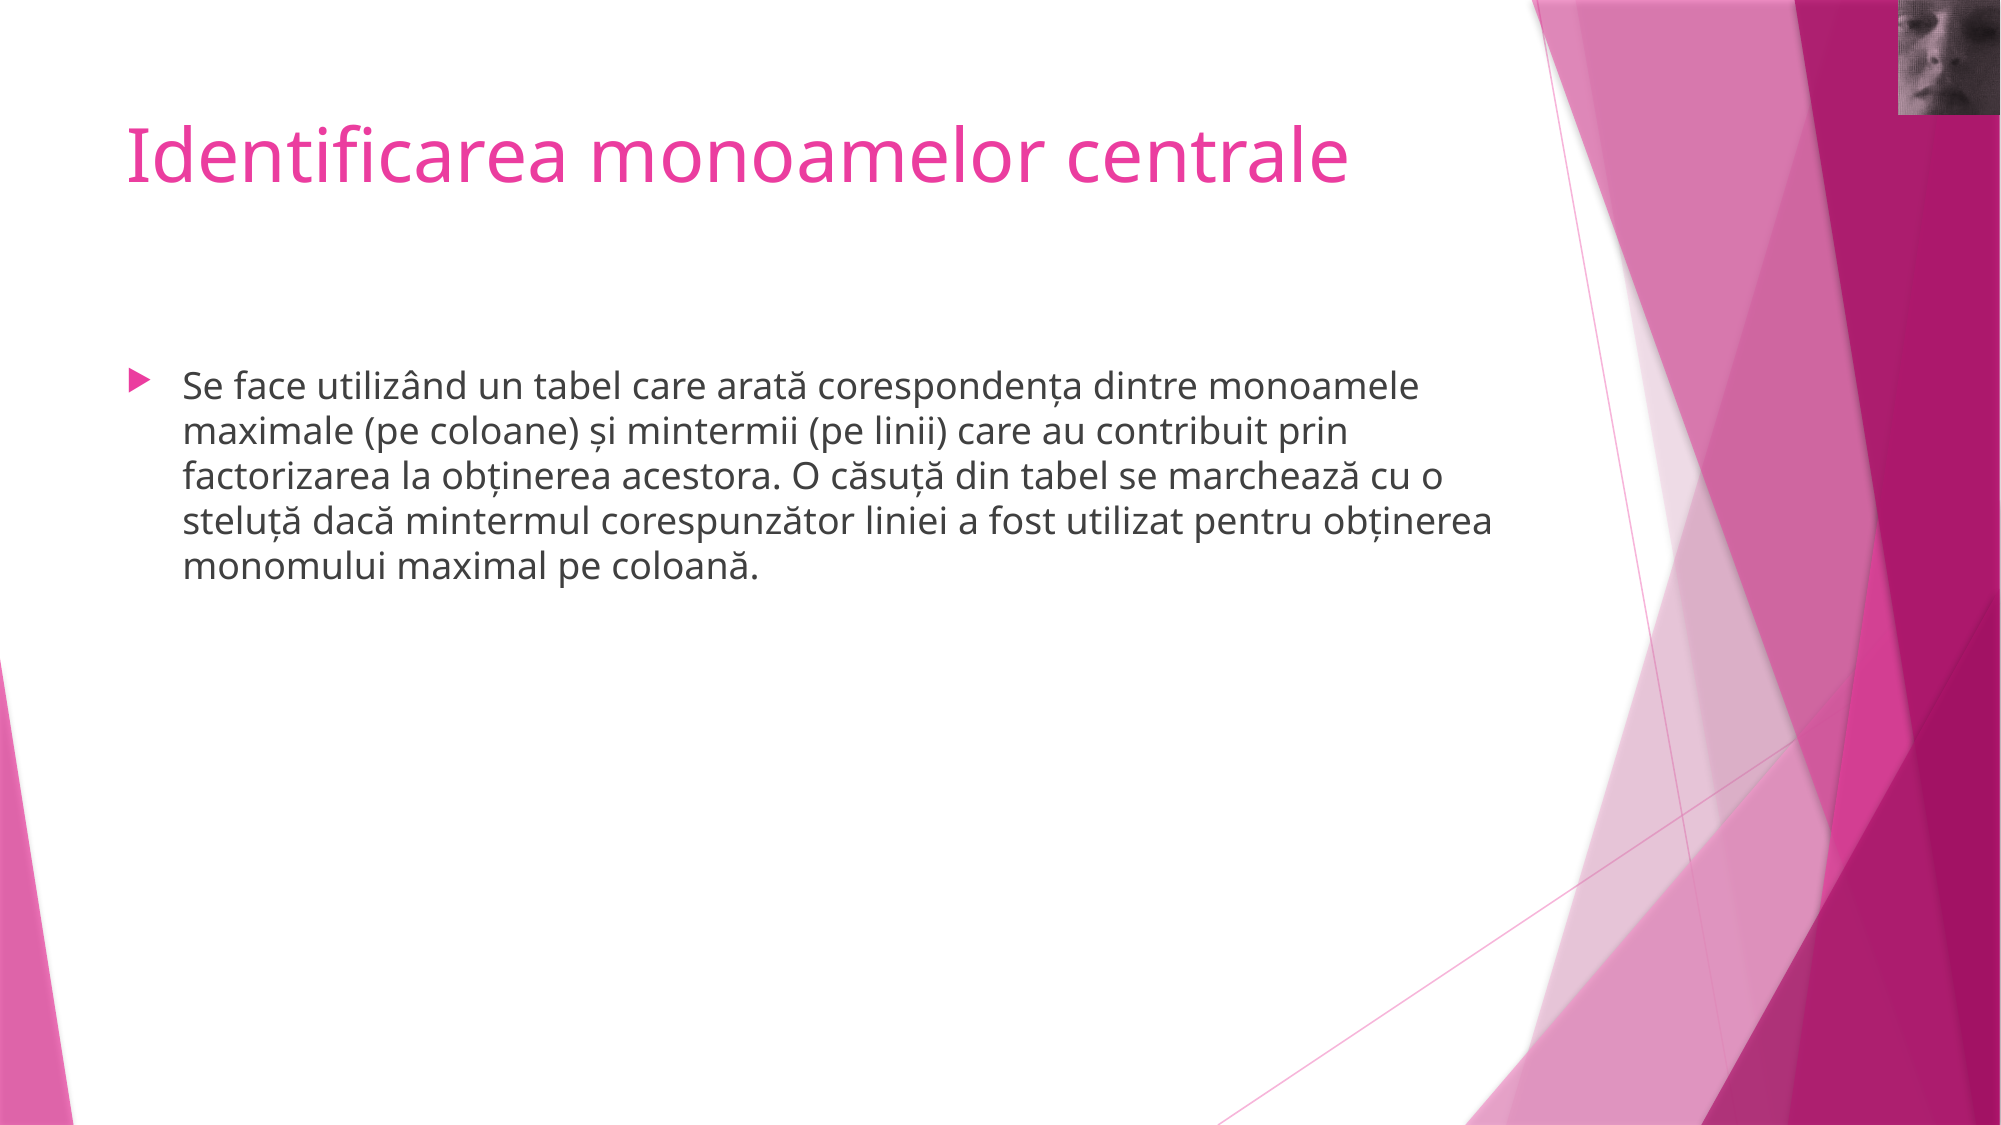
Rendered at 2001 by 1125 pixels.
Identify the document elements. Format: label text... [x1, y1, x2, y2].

picture [1898, 0, 2000, 116]
title Identificarea monoamelor centrale [111, 99, 1522, 317]
list Se face utilizând un tabel care arată corespondența dintre monoamele maximale (pe coloane) și mintermii (pe linii) care au contribuit prin factorizarea la obținerea acestora. O căsuță din tabel se marchează cu o steluță dacă mintermul corespunzător liniei a fost utilizat pentru obținerea monomului maximal pe coloană. [111, 354, 1522, 992]
